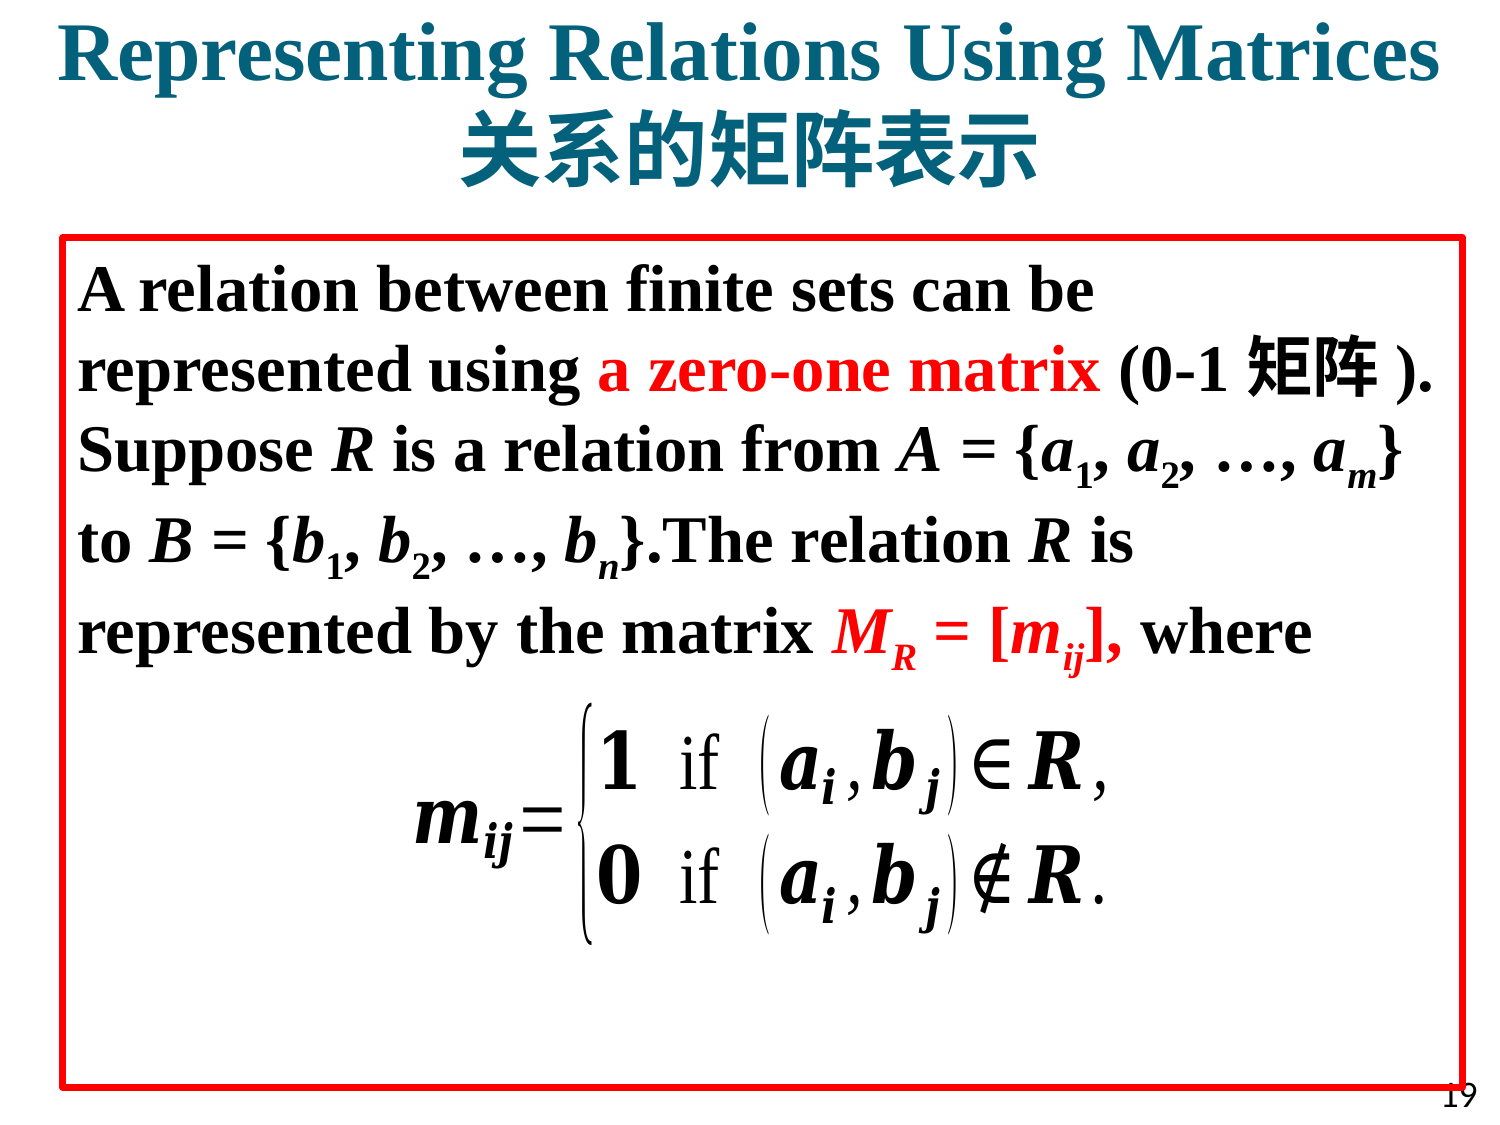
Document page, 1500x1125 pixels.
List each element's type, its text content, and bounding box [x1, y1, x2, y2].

list A relation between finite sets can be represented using a zero-one matrix (0-1矩阵). Suppose R is a relation from A = {a1, a2, …, am} to B = {b1, b2, …, bn}.The relation R is represented by the matrix MR = [mij], where [62, 237, 1463, 1088]
title Representing Relations Using Matrices 关系的矩阵表示 [0, 0, 1500, 195]
